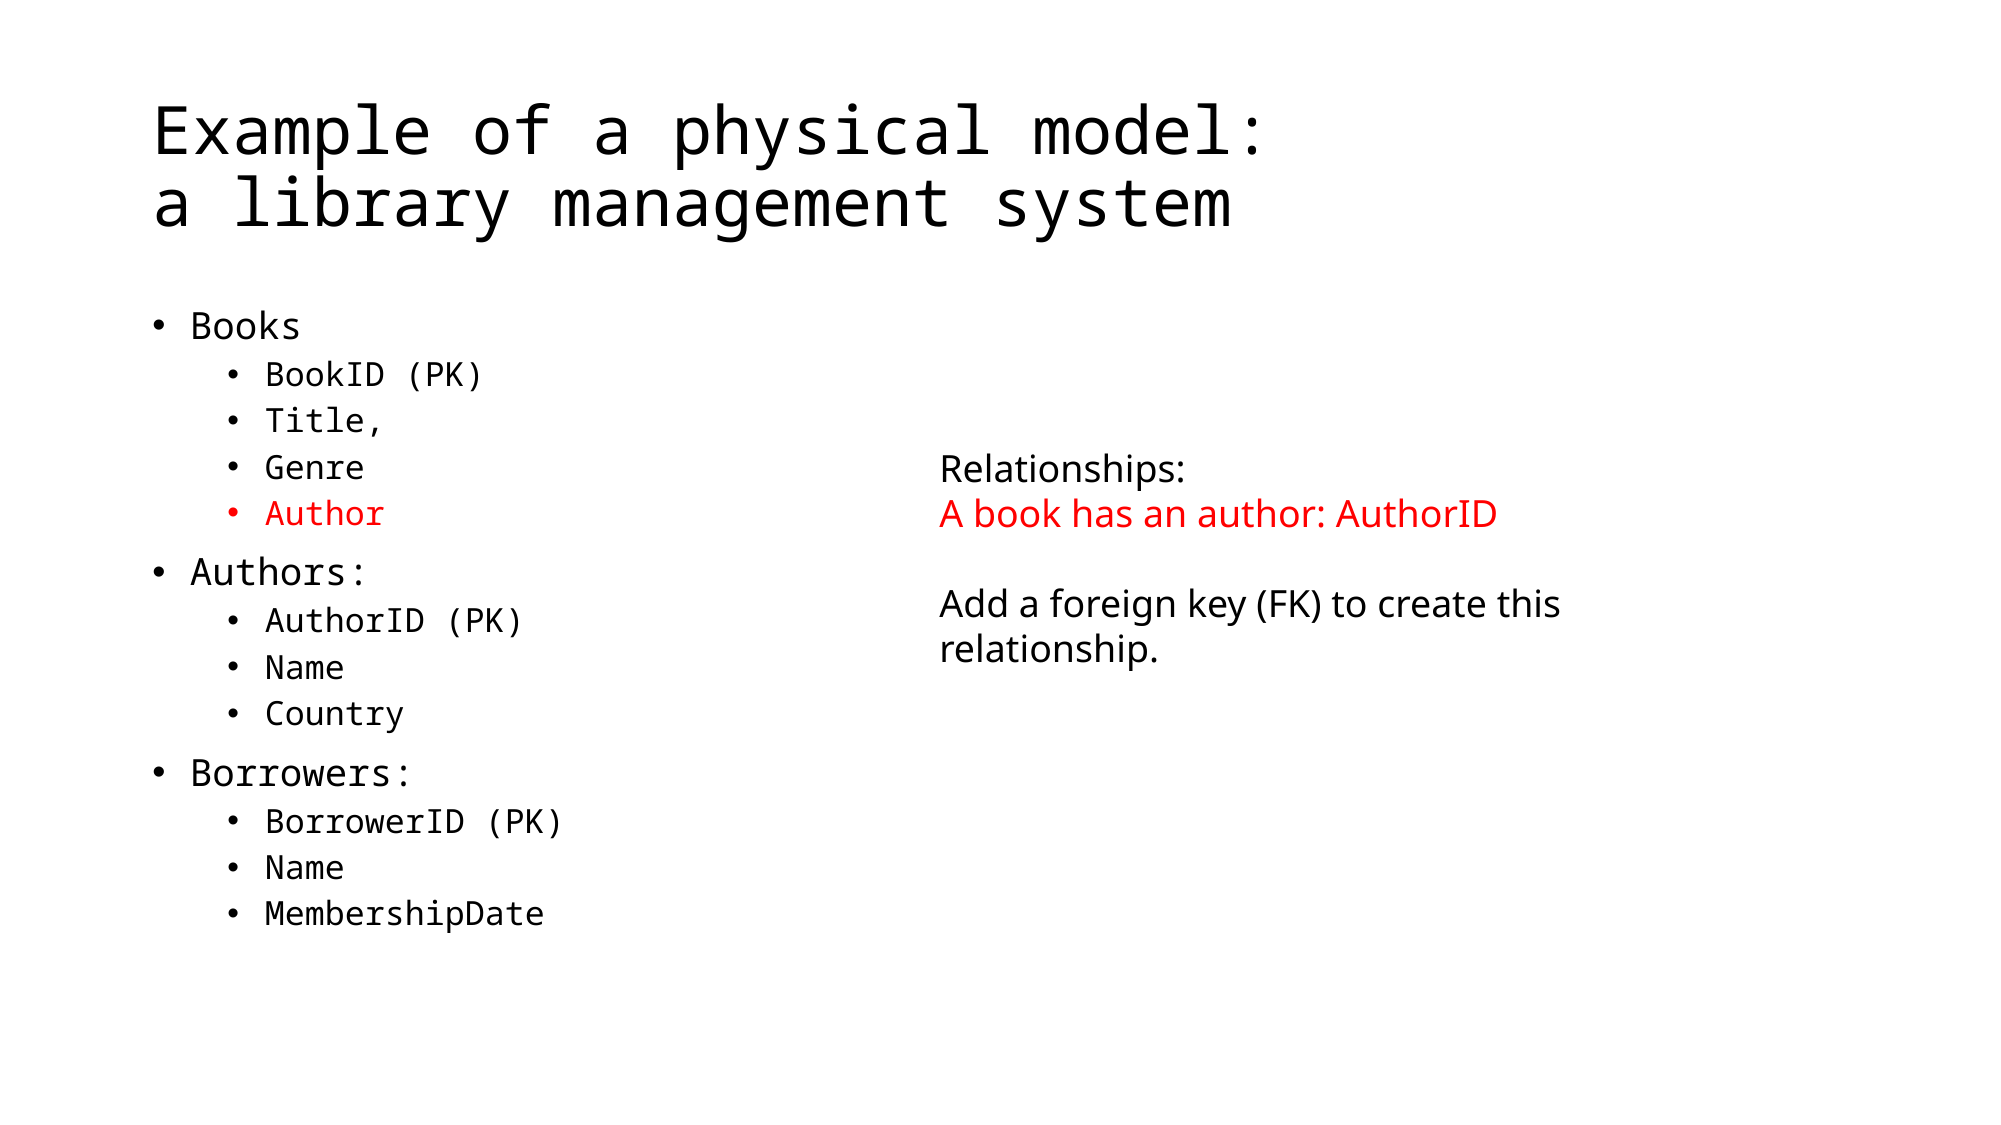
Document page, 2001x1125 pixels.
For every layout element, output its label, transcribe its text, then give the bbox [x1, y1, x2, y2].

title Example of a physical model: a library management system [137, 59, 1863, 278]
list Books BookID (PK) Title, Genre Author Authors: AuthorID (PK) Name Country Borrowers: BorrowerID (PK) Name MembershipDate [137, 299, 1863, 1014]
text_box Relationships: A book has an author: AuthorID Add a foreign key (FK) to create this relationship. [924, 437, 1626, 678]
